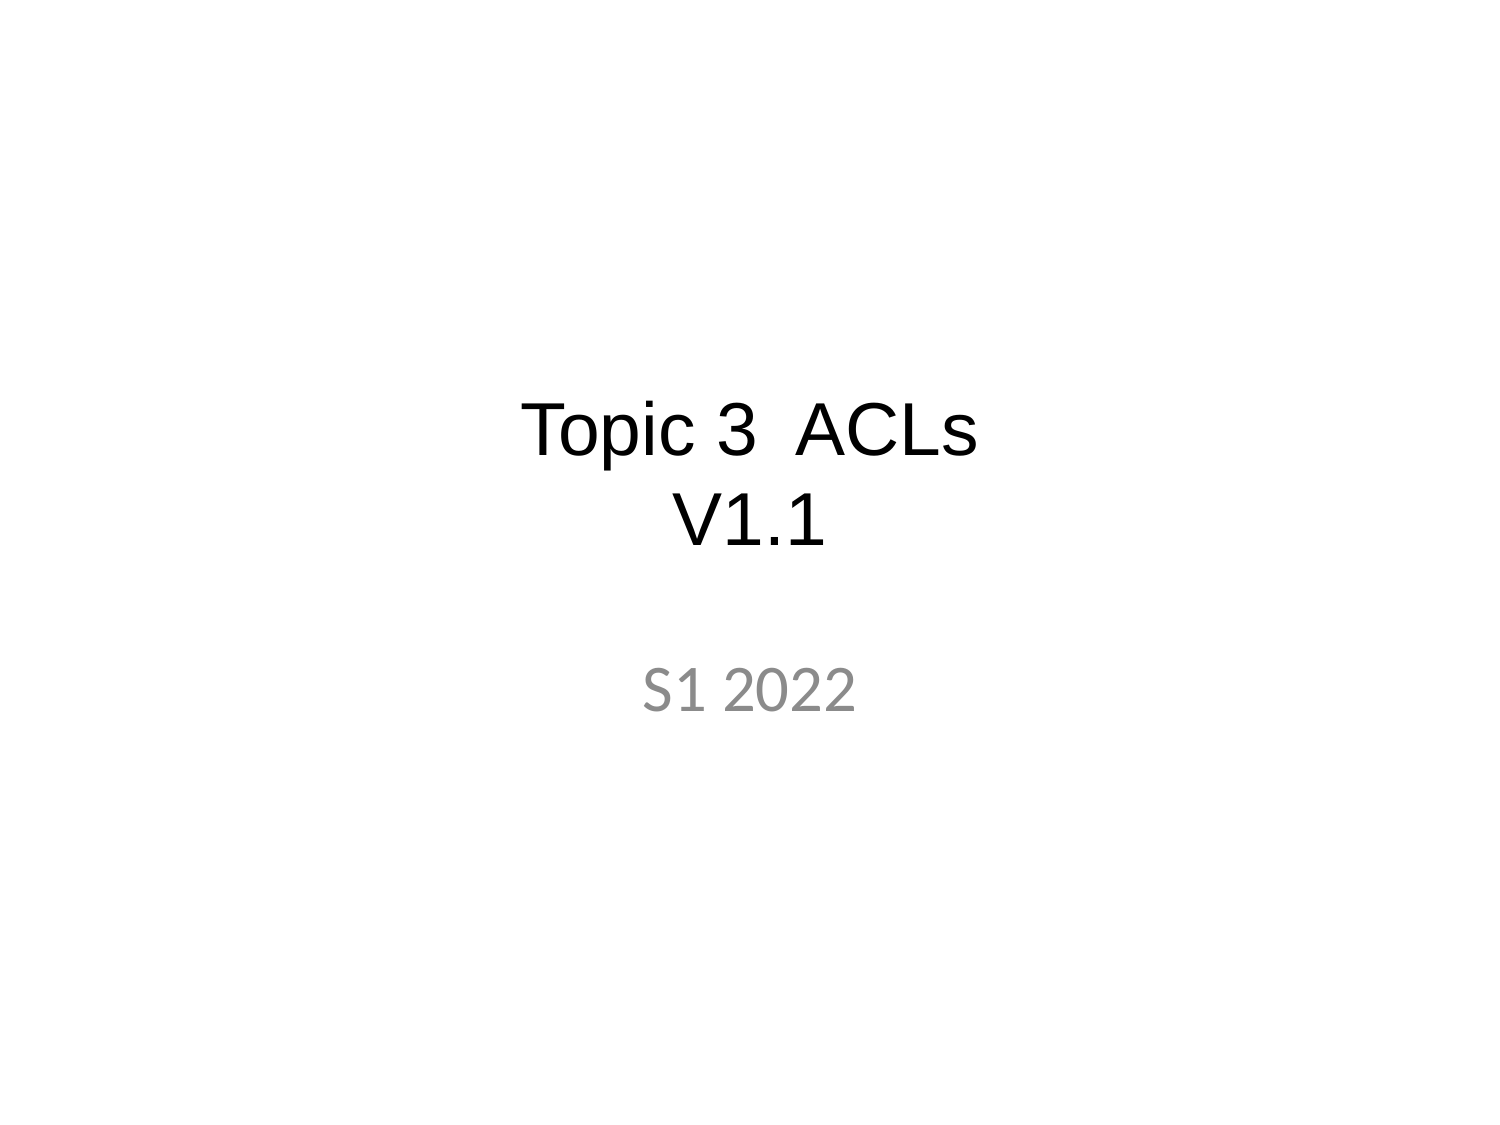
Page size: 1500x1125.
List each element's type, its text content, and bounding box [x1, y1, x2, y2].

subtitle S1 2022 [225, 637, 1275, 925]
title Topic 3 ACLs V1.1 [112, 349, 1388, 591]
